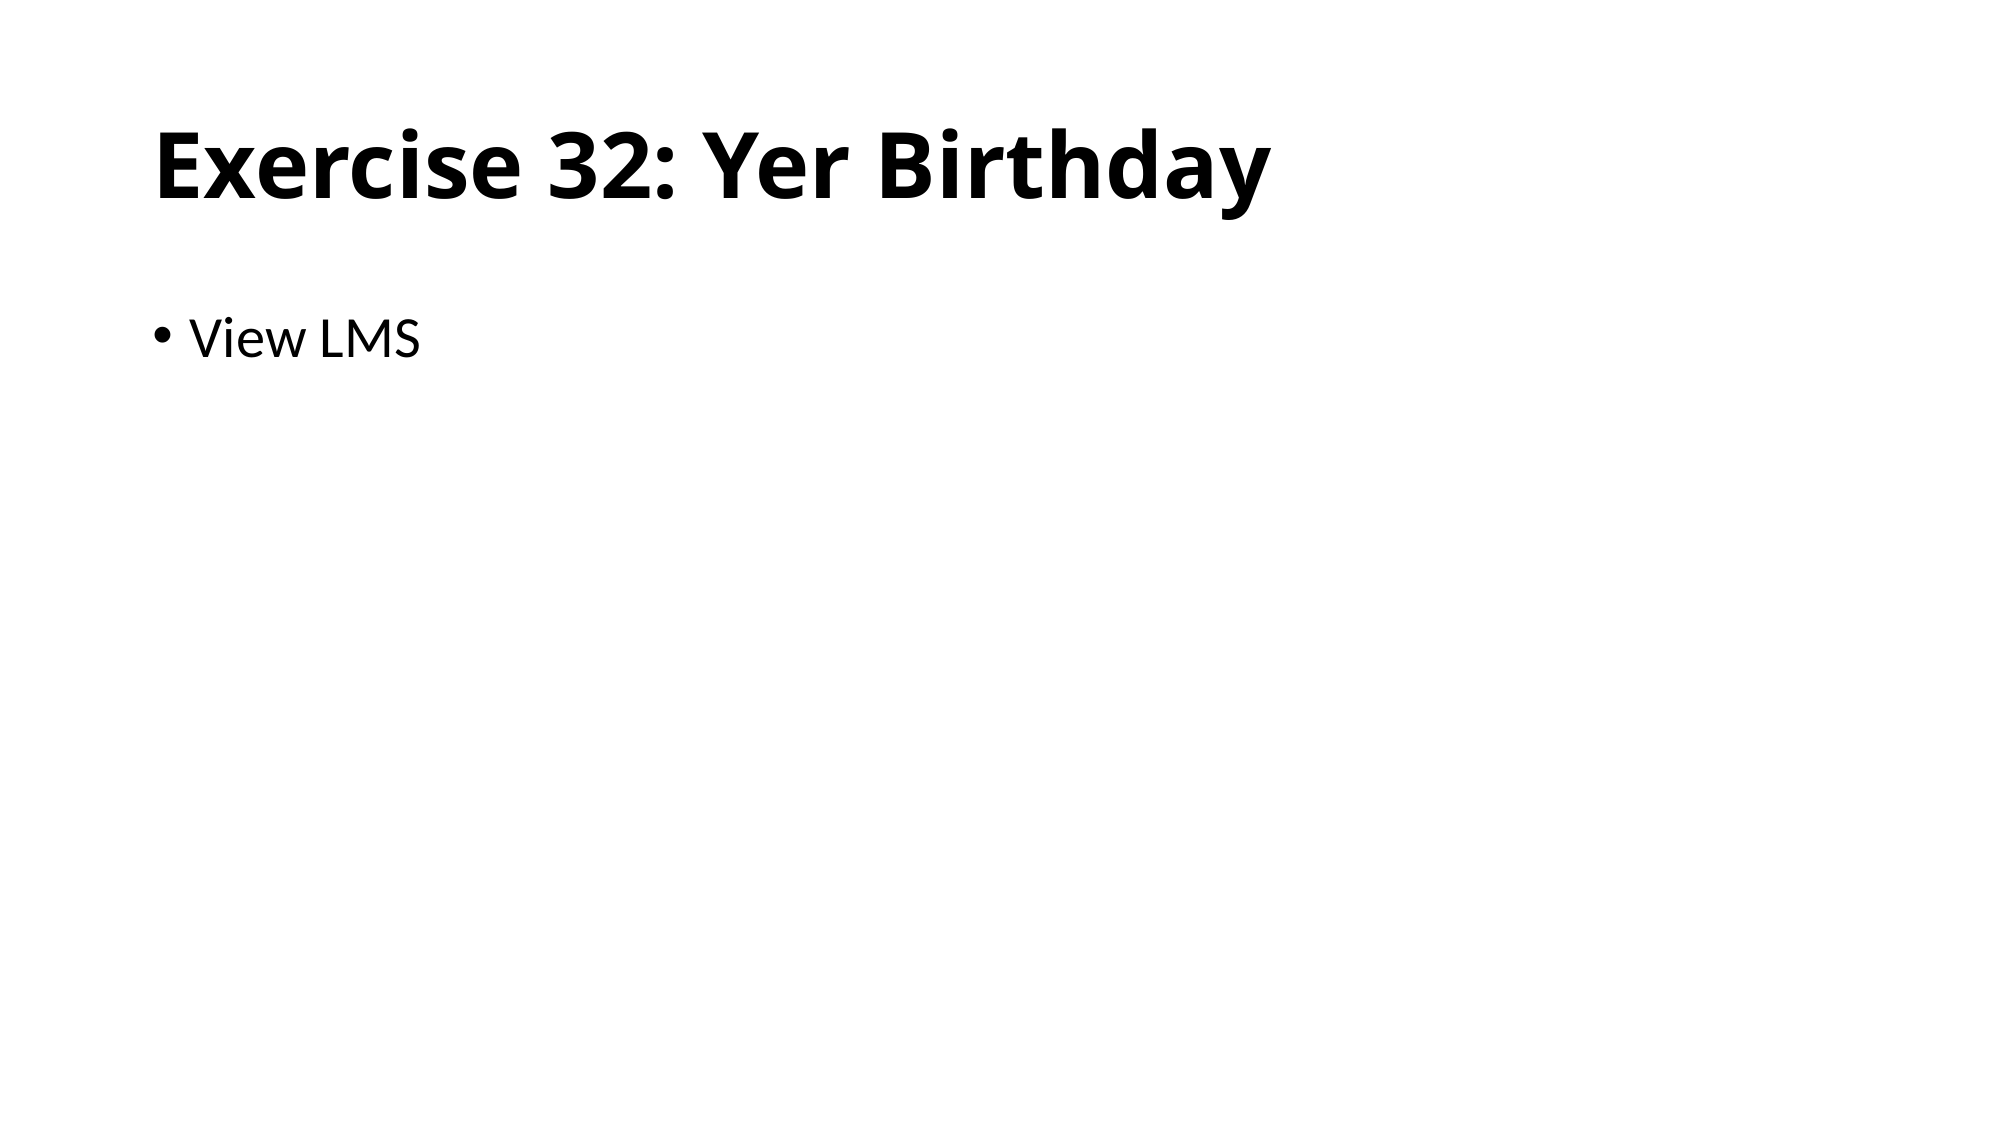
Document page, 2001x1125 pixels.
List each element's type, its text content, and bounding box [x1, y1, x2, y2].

title Exercise 32: Yer Birthday [137, 59, 1863, 278]
list View LMS [137, 299, 1863, 1014]
